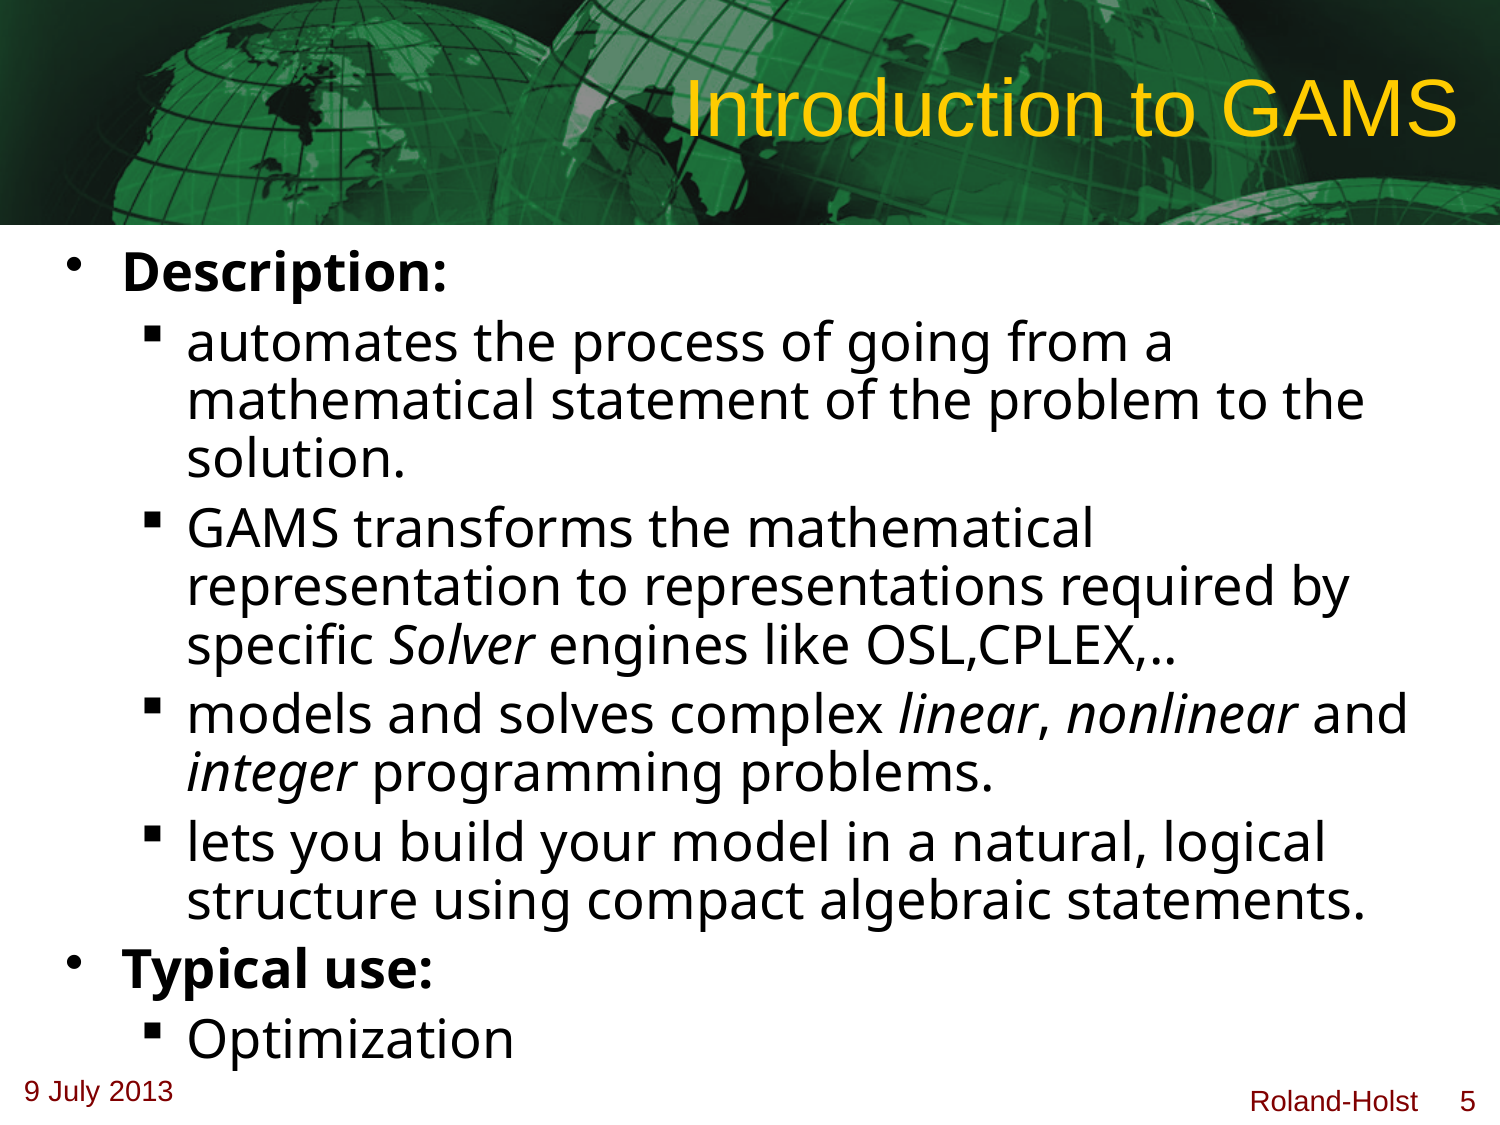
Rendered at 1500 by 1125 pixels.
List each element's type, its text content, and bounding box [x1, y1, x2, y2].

title Introduction to GAMS [225, 37, 1475, 171]
picture [0, 0, 1500, 225]
list Description: automates the process of going from a mathematical statement of the problem to the solution. GAMS transforms the mathematical representation to representations required by specific Solver engines like OSL,CPLEX,.. models and solves complex linear, nonlinear and integer programming problems. lets you build your model in a natural, logical structure using compact algebraic statements. Typical use: Optimization [50, 237, 1438, 1113]
